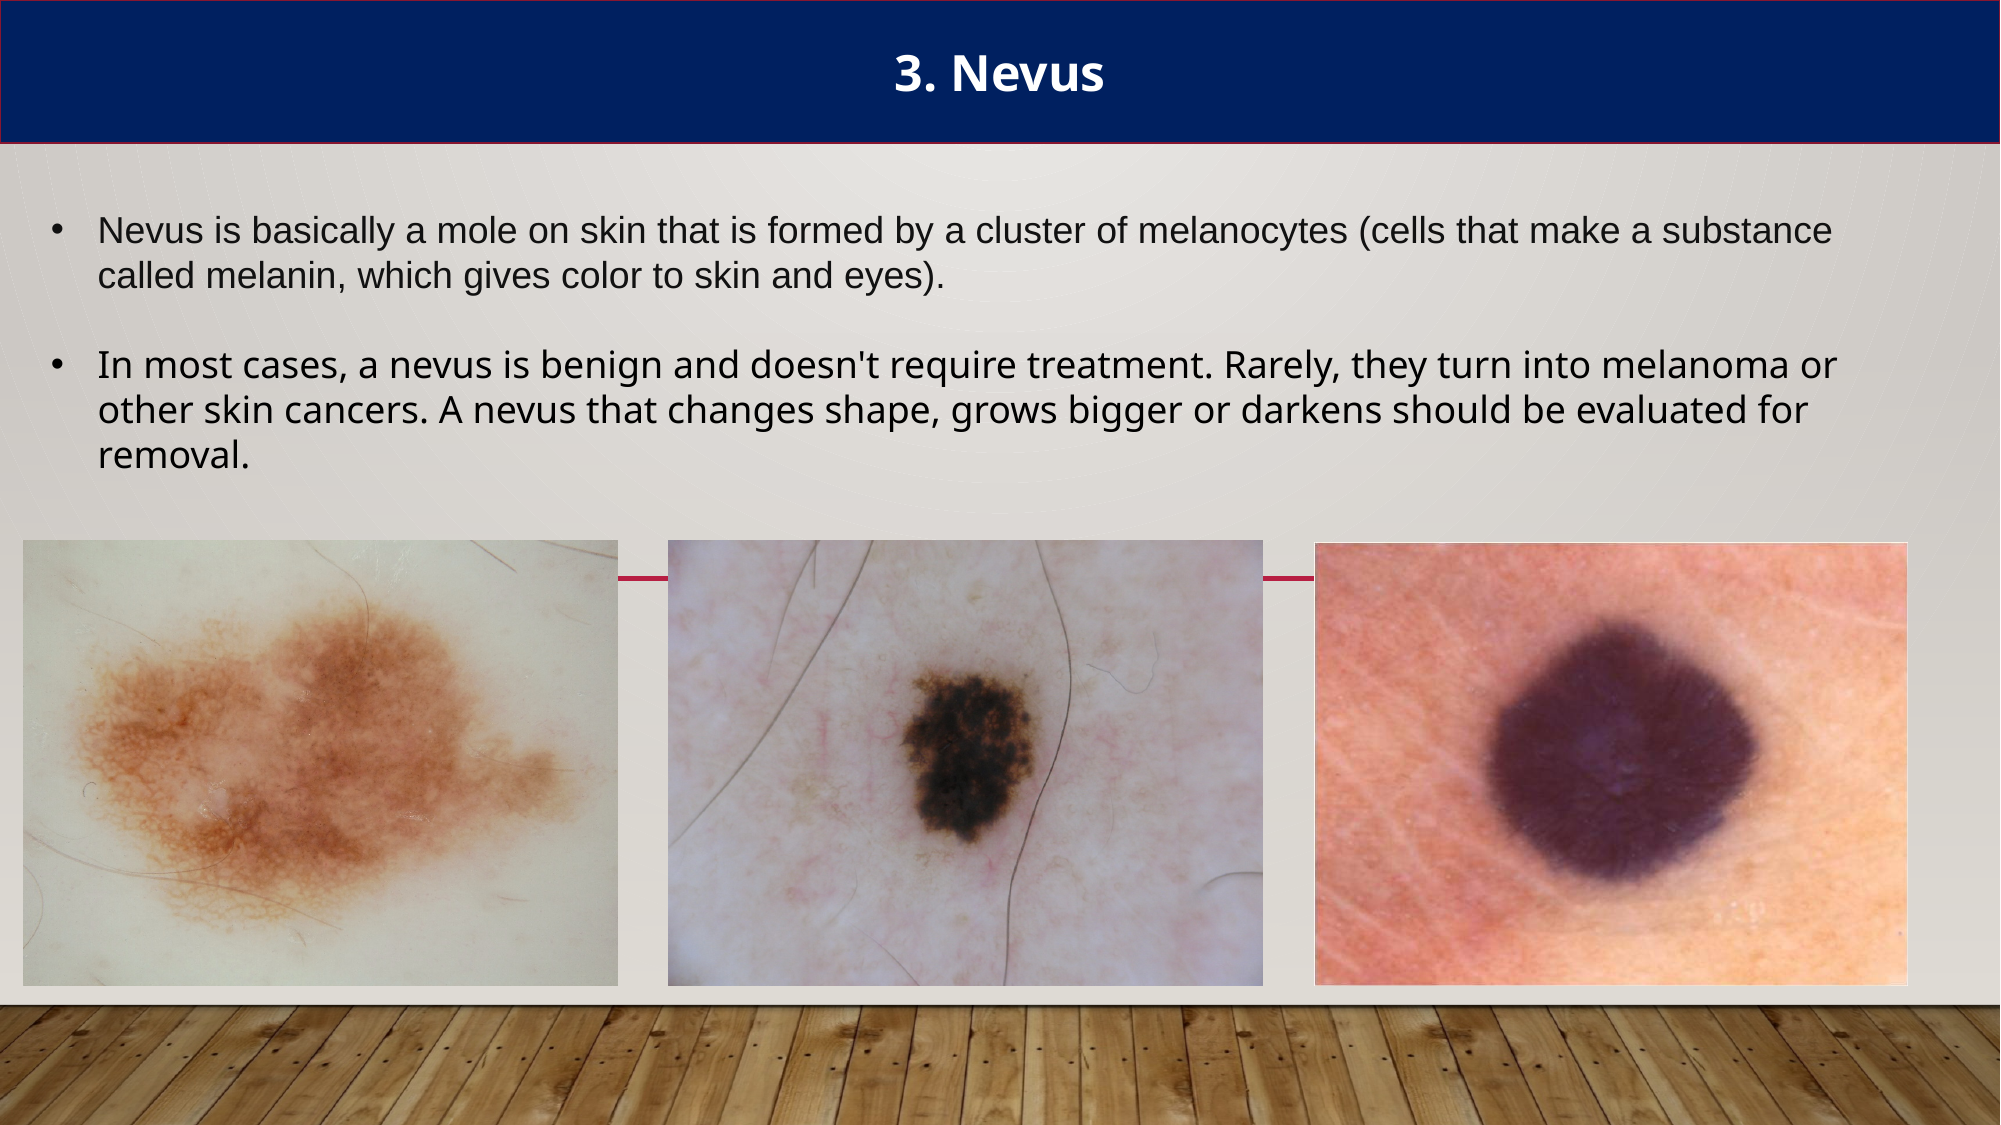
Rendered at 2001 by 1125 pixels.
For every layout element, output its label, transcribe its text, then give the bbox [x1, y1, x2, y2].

picture [1313, 541, 1908, 987]
picture [0, 1005, 2000, 1125]
text_box 3. Nevus [0, 0, 2000, 144]
text_box Nevus is basically a mole on skin that is formed by a cluster of melanocytes (cells that make a substance called melanin, which gives color to skin and eyes). In most cases, a nevus is benign and doesn't require treatment. Rarely, they turn into melanoma or other skin cancers. A nevus that changes shape, grows bigger or darkens should be evaluated for removal. [36, 198, 1937, 484]
picture [668, 540, 1263, 987]
picture [23, 540, 618, 987]
